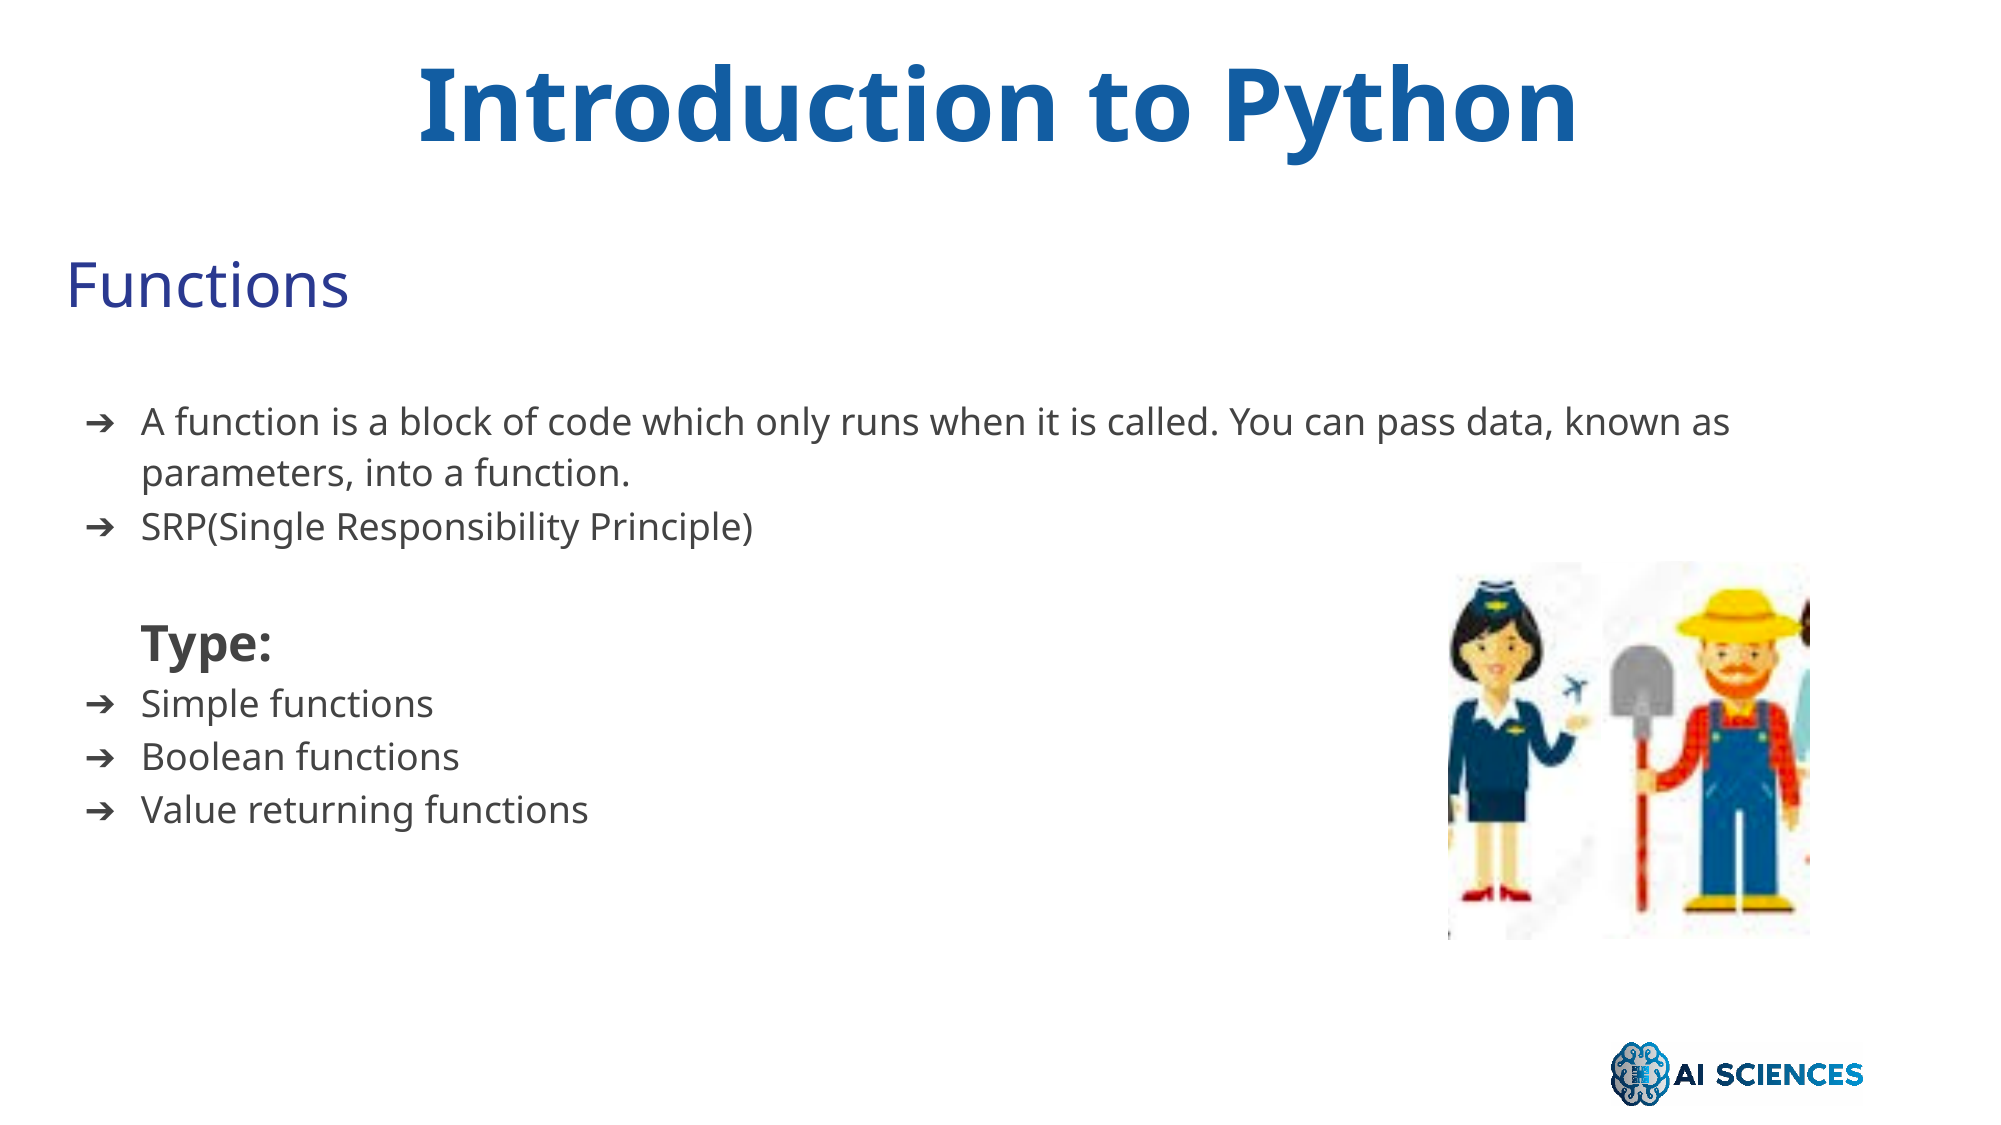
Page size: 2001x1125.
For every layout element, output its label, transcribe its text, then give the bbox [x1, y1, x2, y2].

picture [1853, 1068, 1863, 1074]
picture [1659, 1080, 1665, 1091]
picture [1448, 560, 1810, 941]
picture [1644, 1047, 1656, 1058]
text_box Functions [51, 229, 1449, 330]
text_box Introduction to Python [137, 0, 1863, 218]
picture [1611, 1042, 1863, 1106]
text_box A function is a block of code which only runs when it is called. You can pass data, known as parameters, into a function. SRP(Single Responsibility Principle) Type: Simple functions Boolean functions Value returning functions [51, 376, 1900, 1021]
